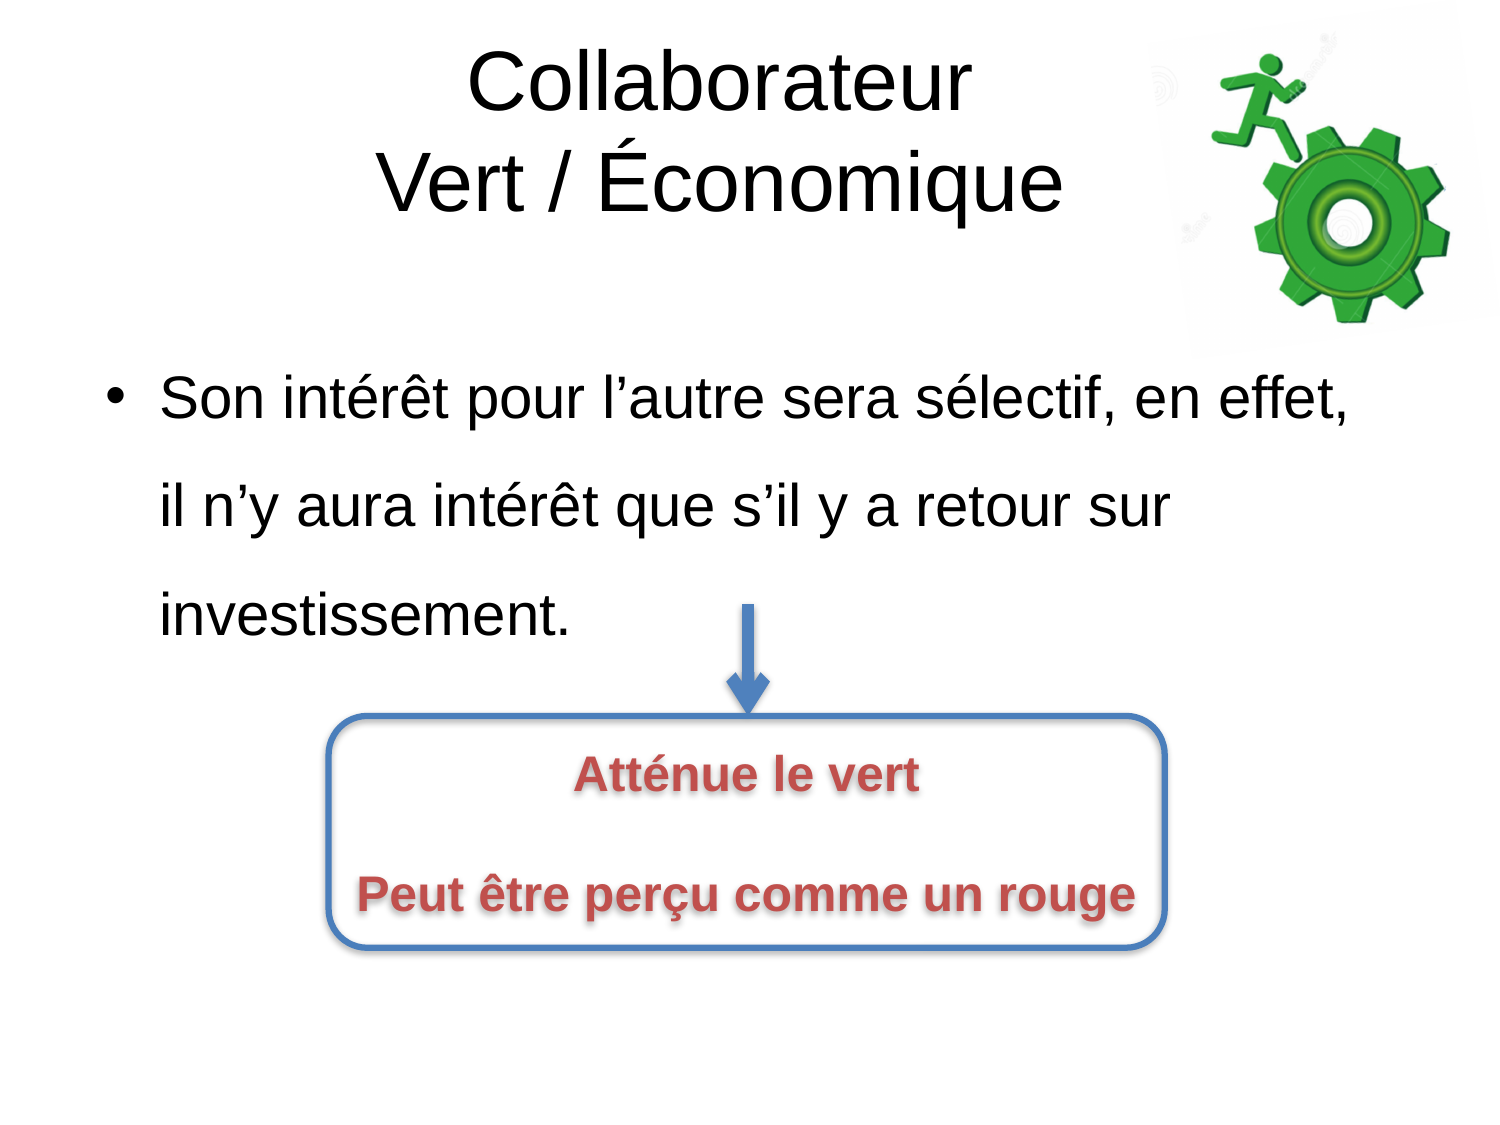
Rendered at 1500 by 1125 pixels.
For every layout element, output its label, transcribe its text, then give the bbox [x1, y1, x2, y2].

title Collaborateur Vert / Économique [72, 17, 1325, 237]
text_box Atténue le vert Peut être perçu comme un rouge [327, 715, 1166, 949]
list Son intérêt pour l’autre sera sélectif, en effet, il n’y aura intérêt que s’il y a retour sur investissement. [90, 315, 1410, 658]
picture [1148, 0, 1499, 358]
